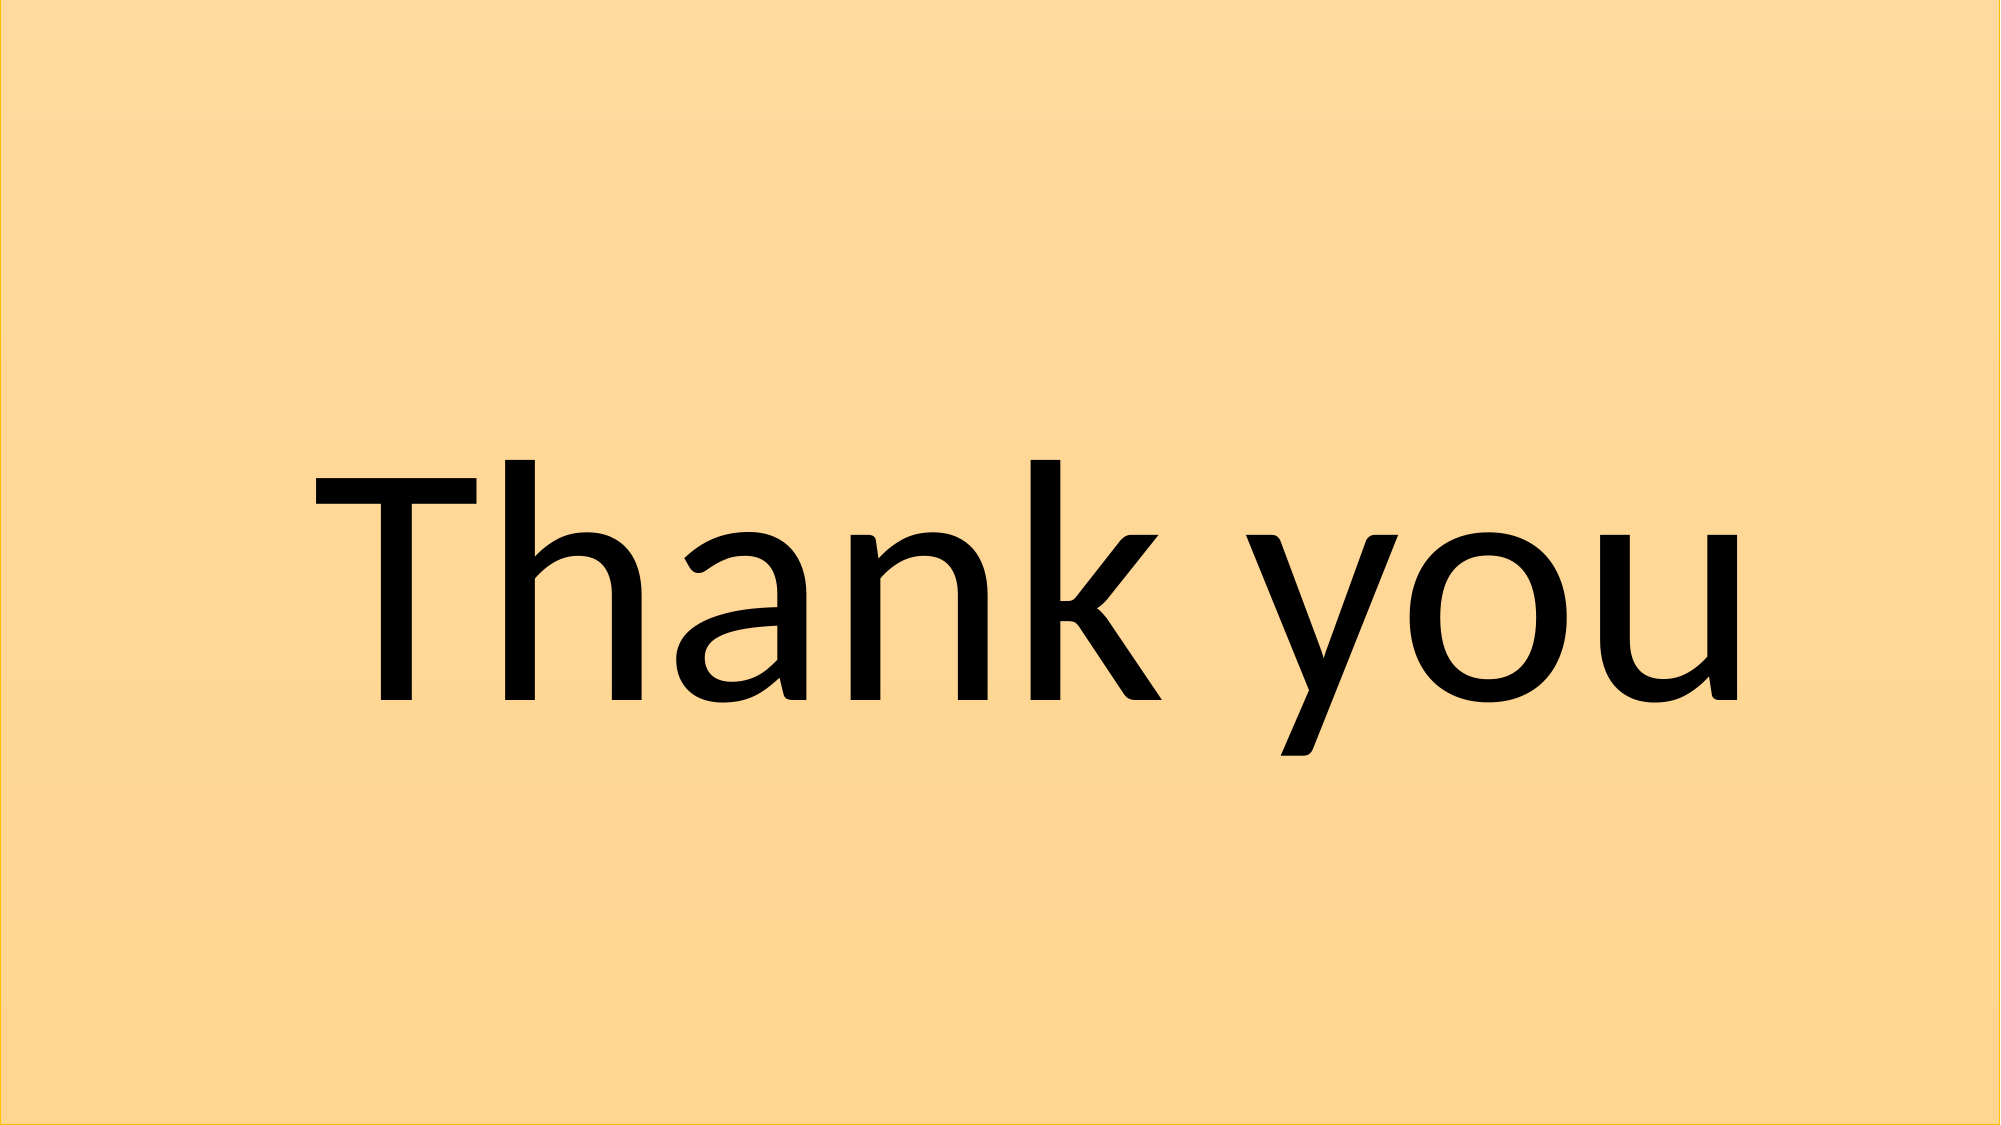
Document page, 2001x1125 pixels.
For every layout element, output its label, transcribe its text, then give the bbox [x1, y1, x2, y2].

text_box Thank you [0, 0, 2000, 1125]
